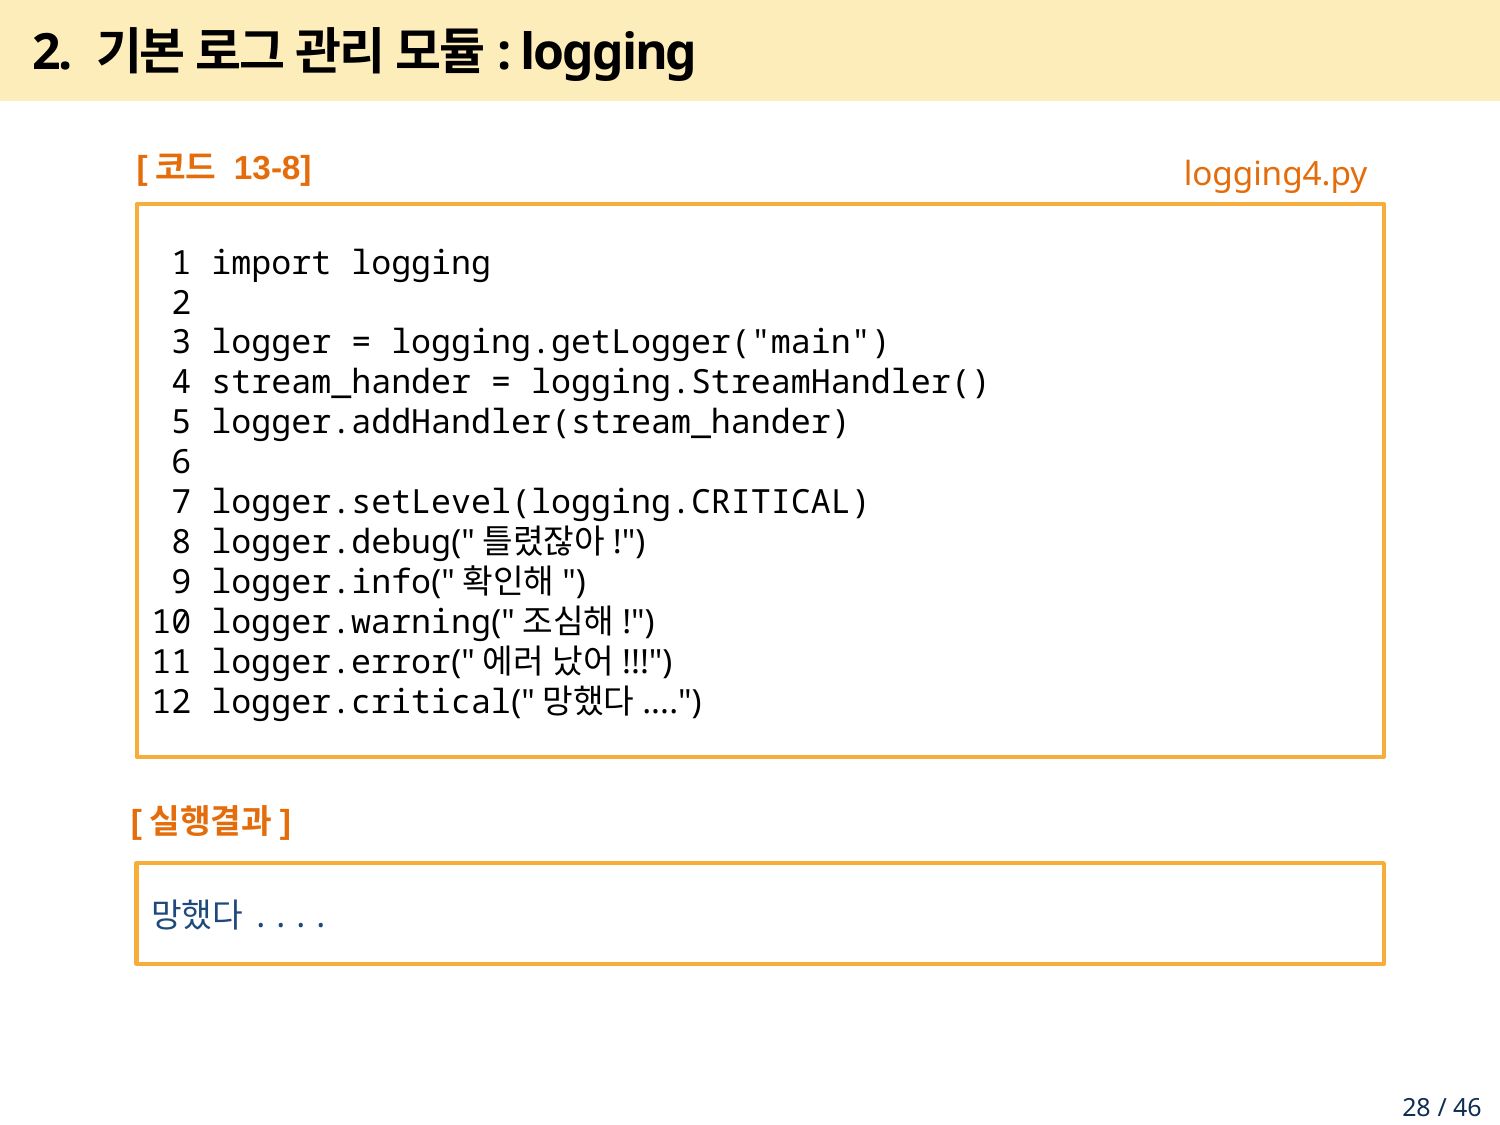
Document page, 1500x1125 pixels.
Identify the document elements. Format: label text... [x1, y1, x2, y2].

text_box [115, 128, 1385, 965]
list [53, 125, 1425, 1094]
title 2. 기본 로그 관리 모듈: logging [17, 10, 1295, 89]
